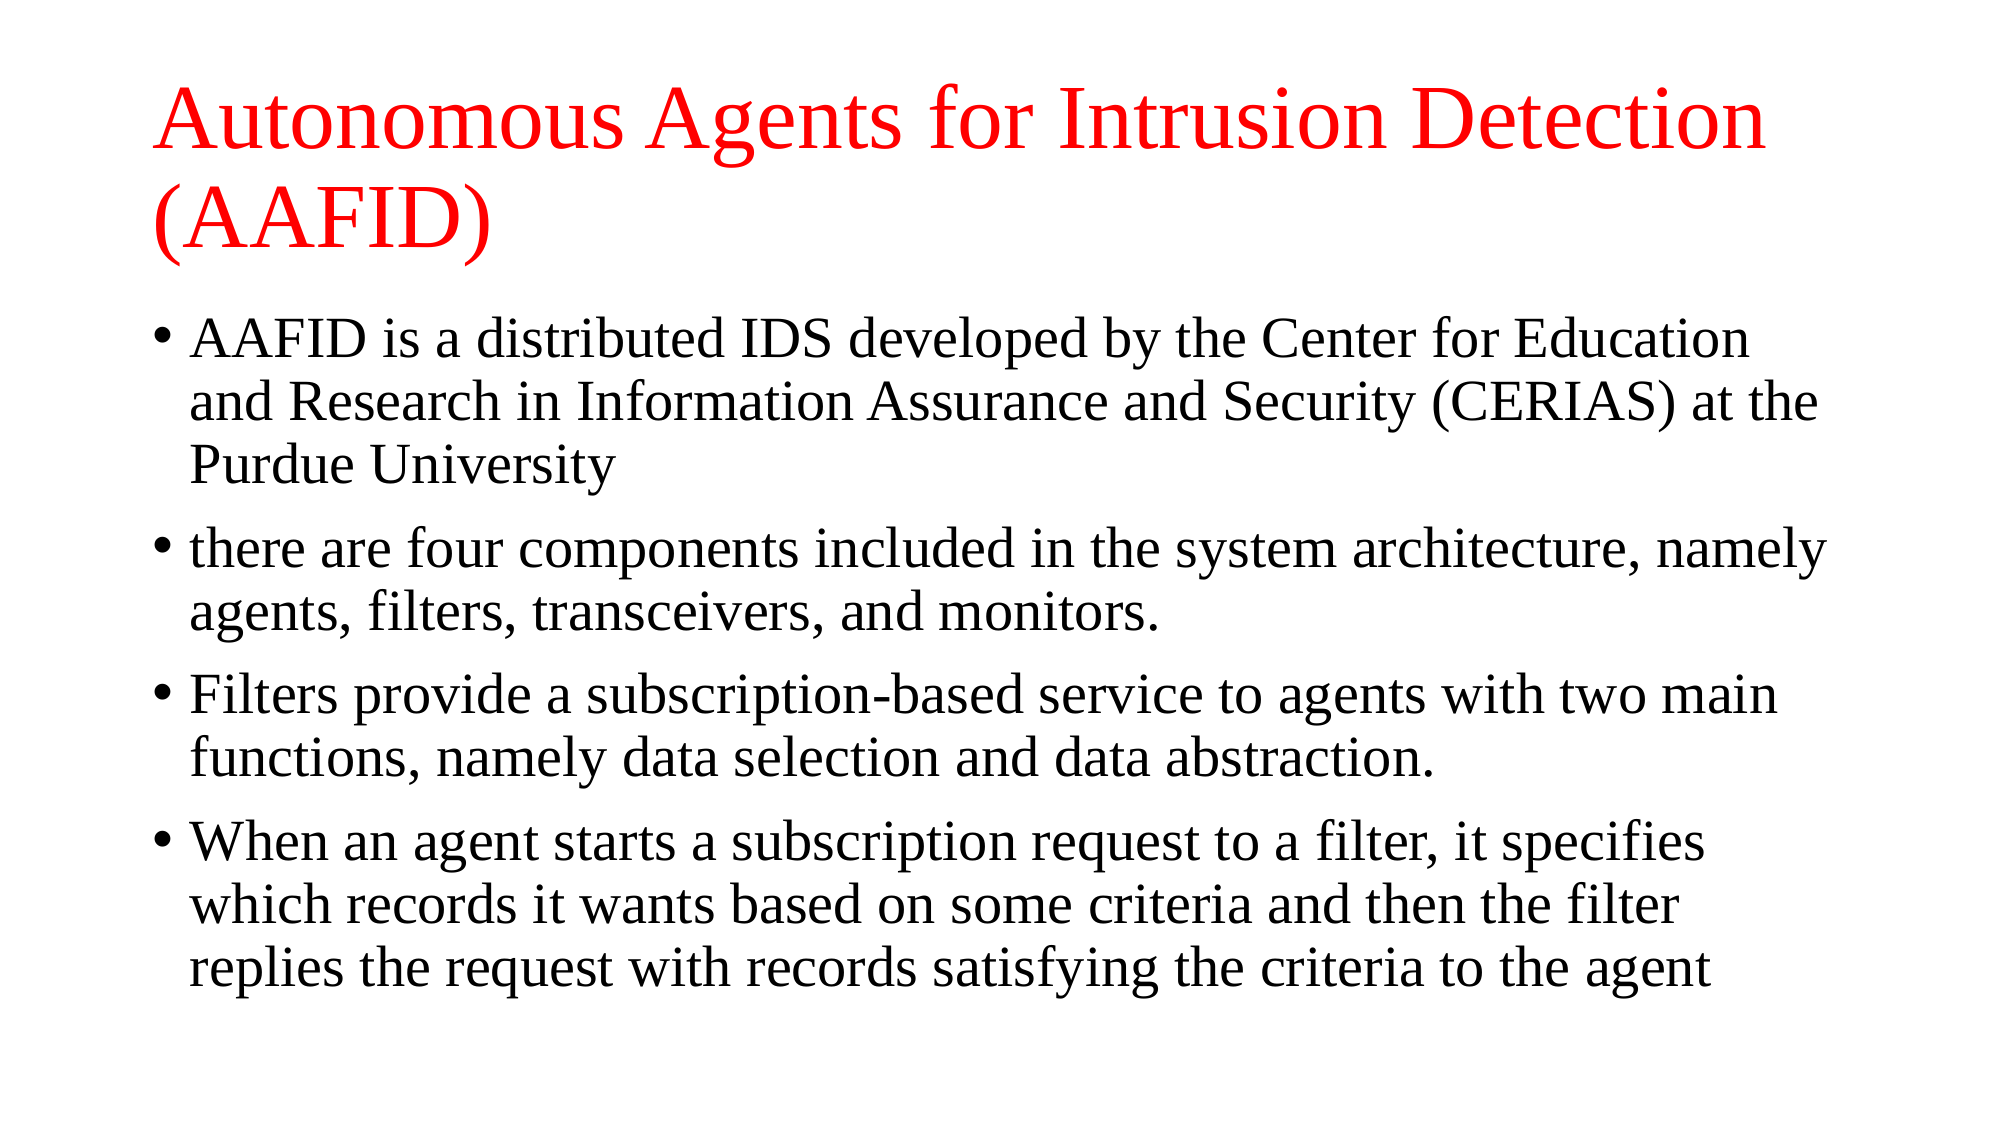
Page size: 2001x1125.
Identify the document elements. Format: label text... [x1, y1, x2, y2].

title Autonomous Agents for Intrusion Detection (AAFID) [137, 59, 1863, 278]
list AAFID is a distributed IDS developed by the Center for Education and Research in Information Assurance and Security (CERIAS) at the Purdue University there are four components included in the system architecture, namely agents, filters, transceivers, and monitors. Filters provide a subscription-based service to agents with two main functions, namely data selection and data abstraction. When an agent starts a subscription request to a filter, it specifies which records it wants based on some criteria and then the filter replies the request with records satisfying the criteria to the agent [137, 299, 1863, 1014]
